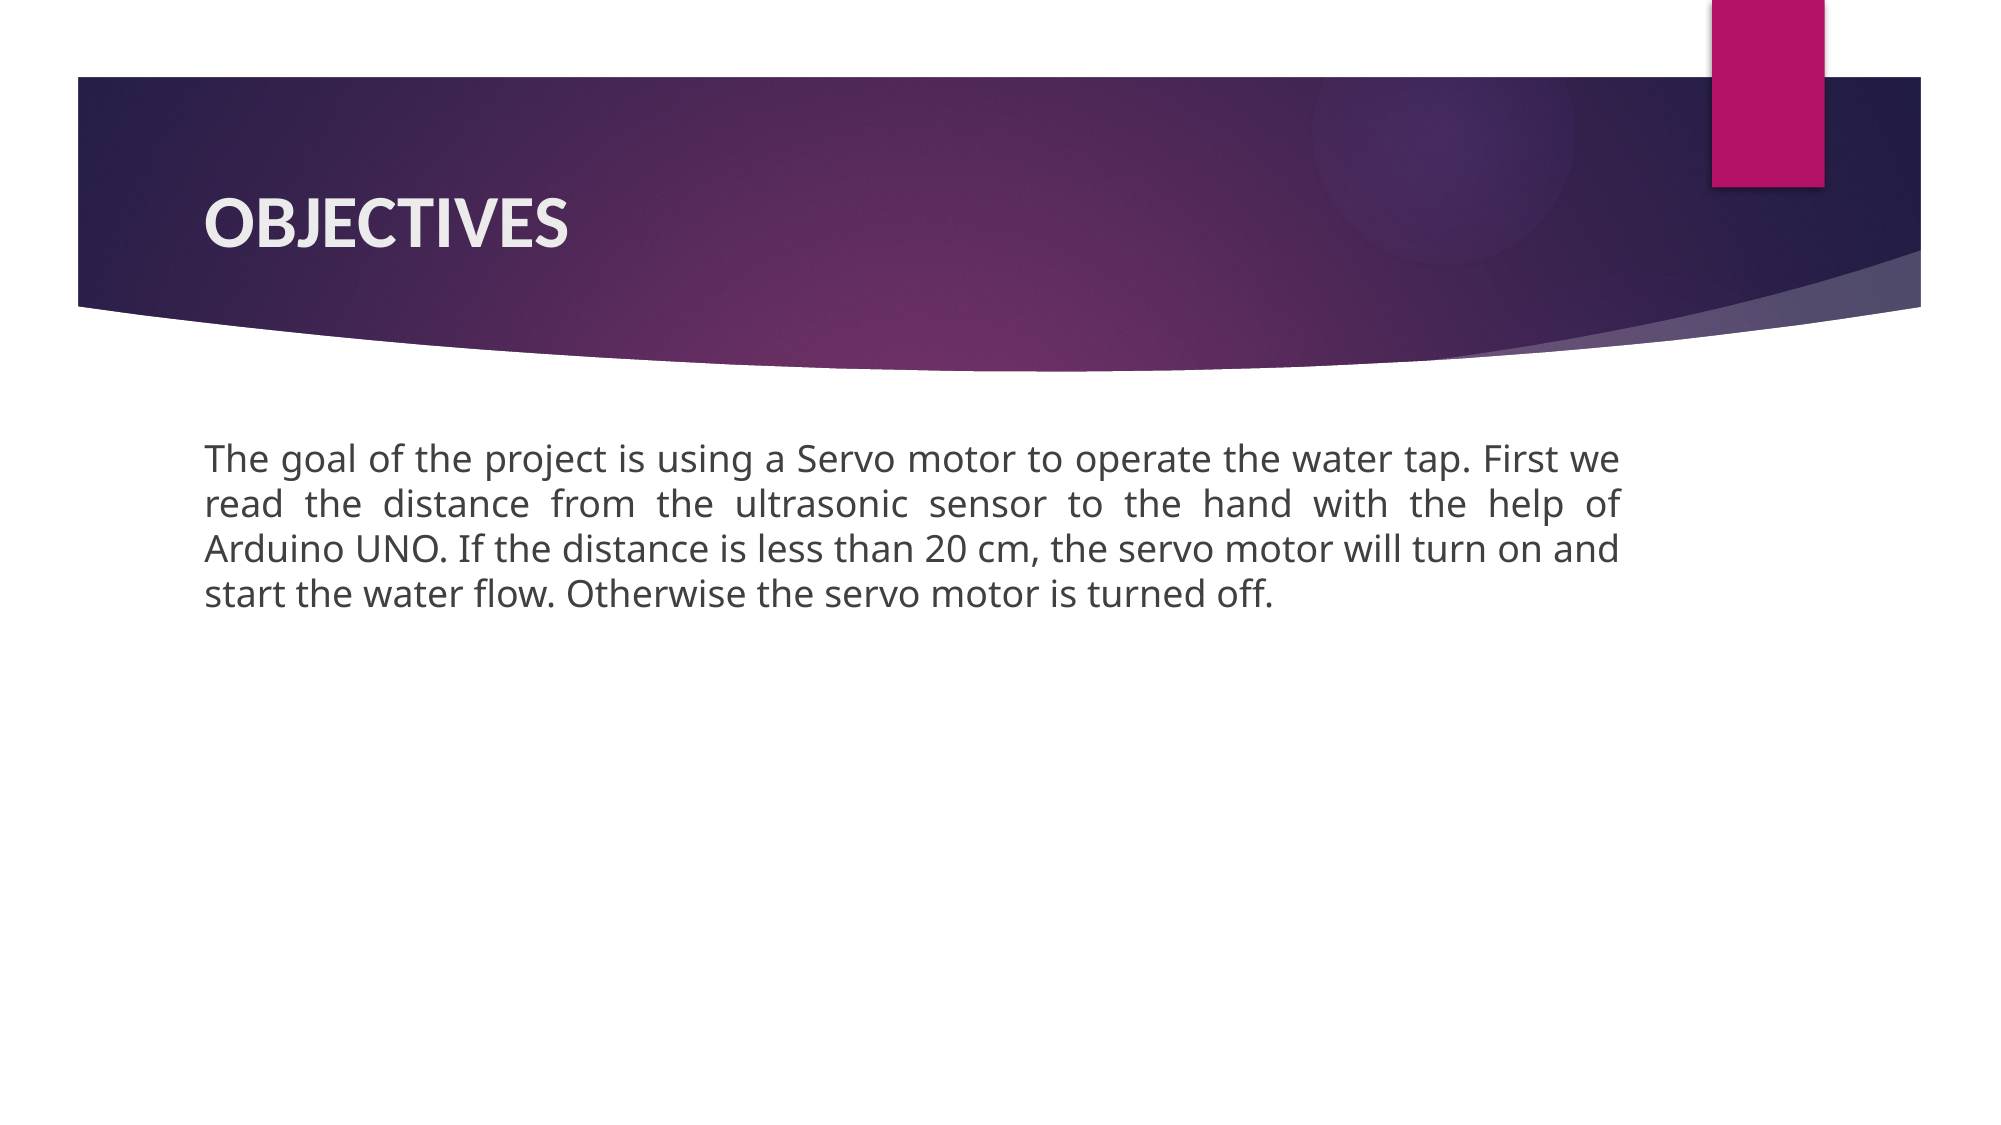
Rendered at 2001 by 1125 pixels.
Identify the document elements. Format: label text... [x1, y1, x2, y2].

title OBJECTIVES [189, 159, 1627, 276]
list The goal of the project is using a Servo motor to operate the water tap. First we read the distance from the ultrasonic sensor to the hand with the help of Arduino UNO. If the distance is less than 20 cm, the servo motor will turn on and start the water flow. Otherwise the servo motor is turned off. [189, 427, 1638, 988]
